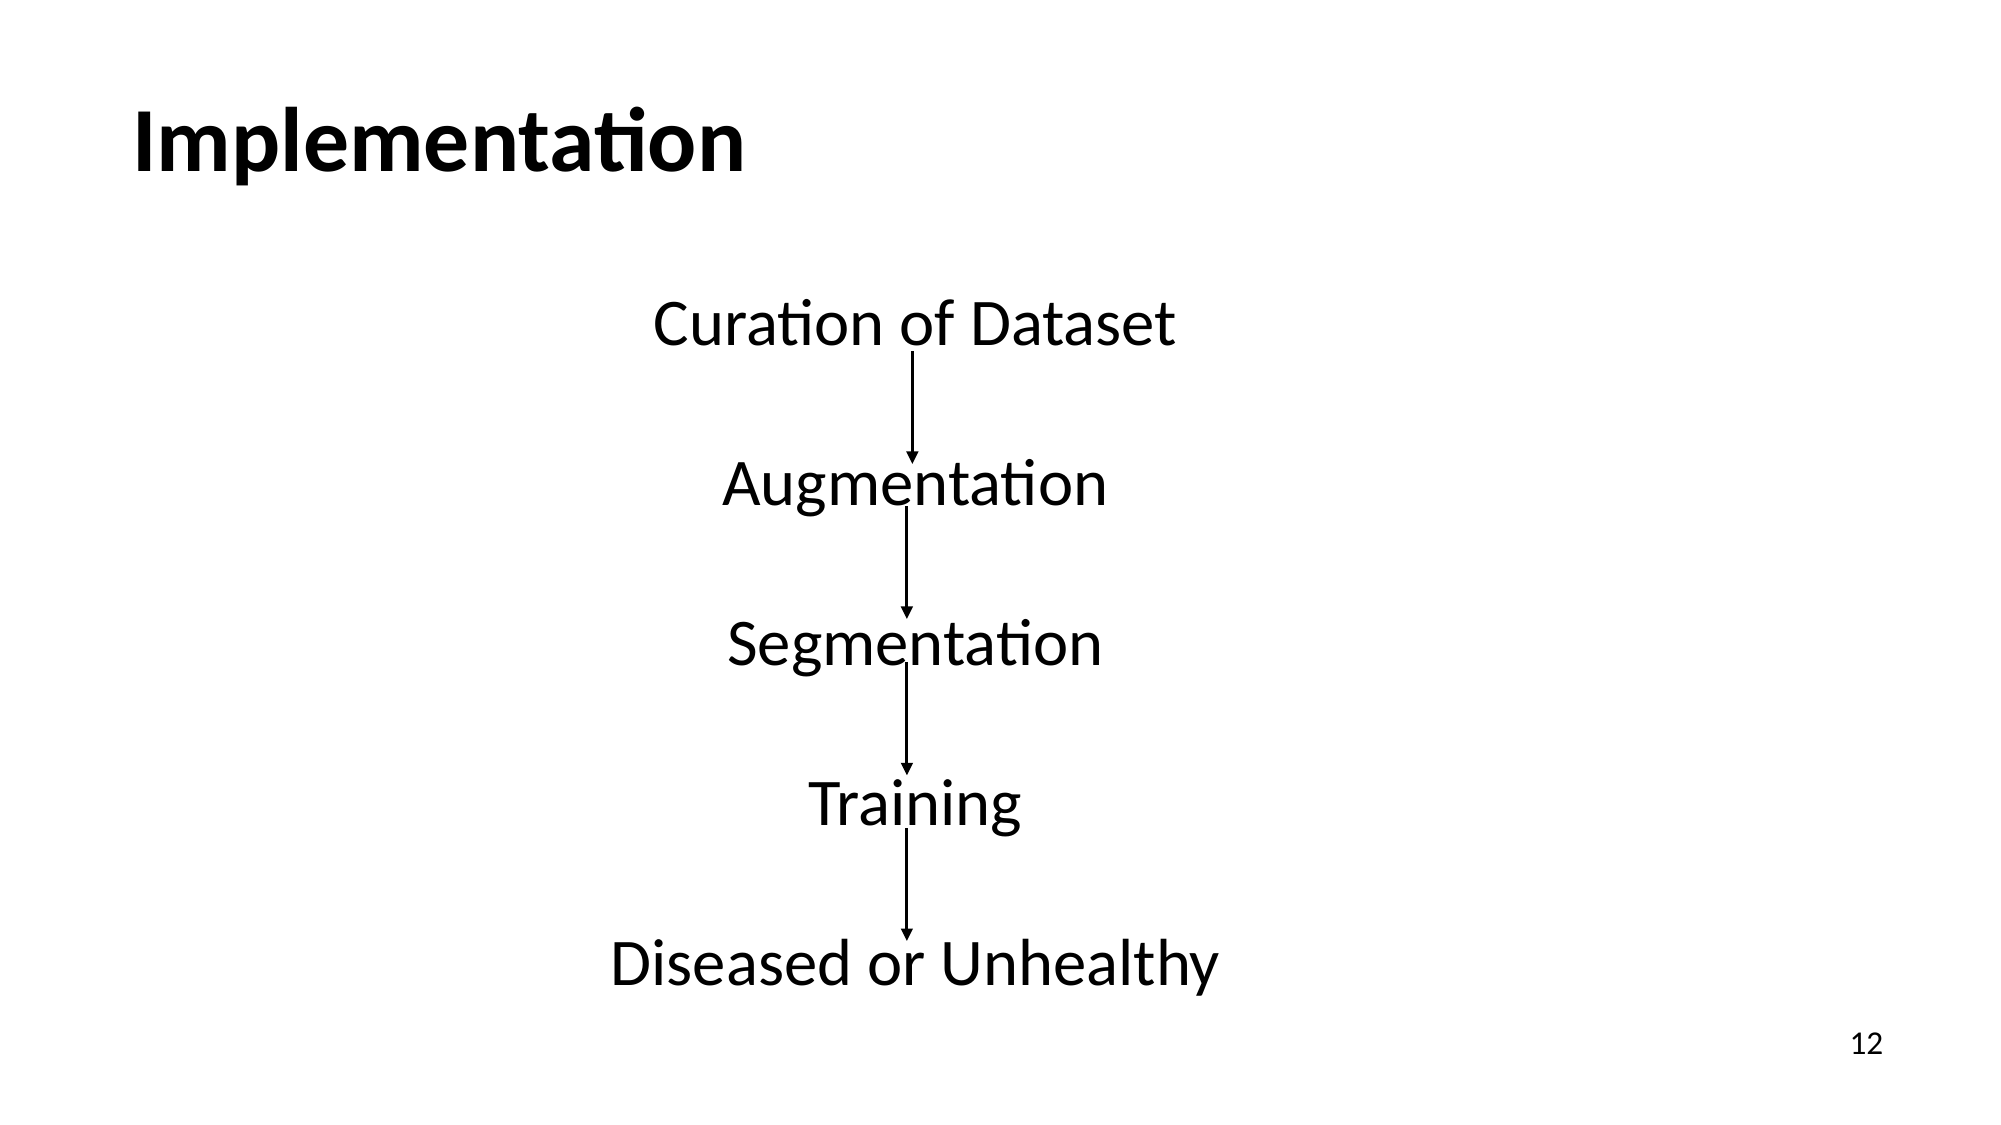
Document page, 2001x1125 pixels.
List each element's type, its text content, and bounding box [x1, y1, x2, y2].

text_box Curation of Dataset Augmentation Segmentation Training Diseased or Unhealthy [533, 271, 1298, 1086]
text_box 12 [1448, 1010, 1898, 1071]
text_box Implementation [117, 71, 2000, 197]
